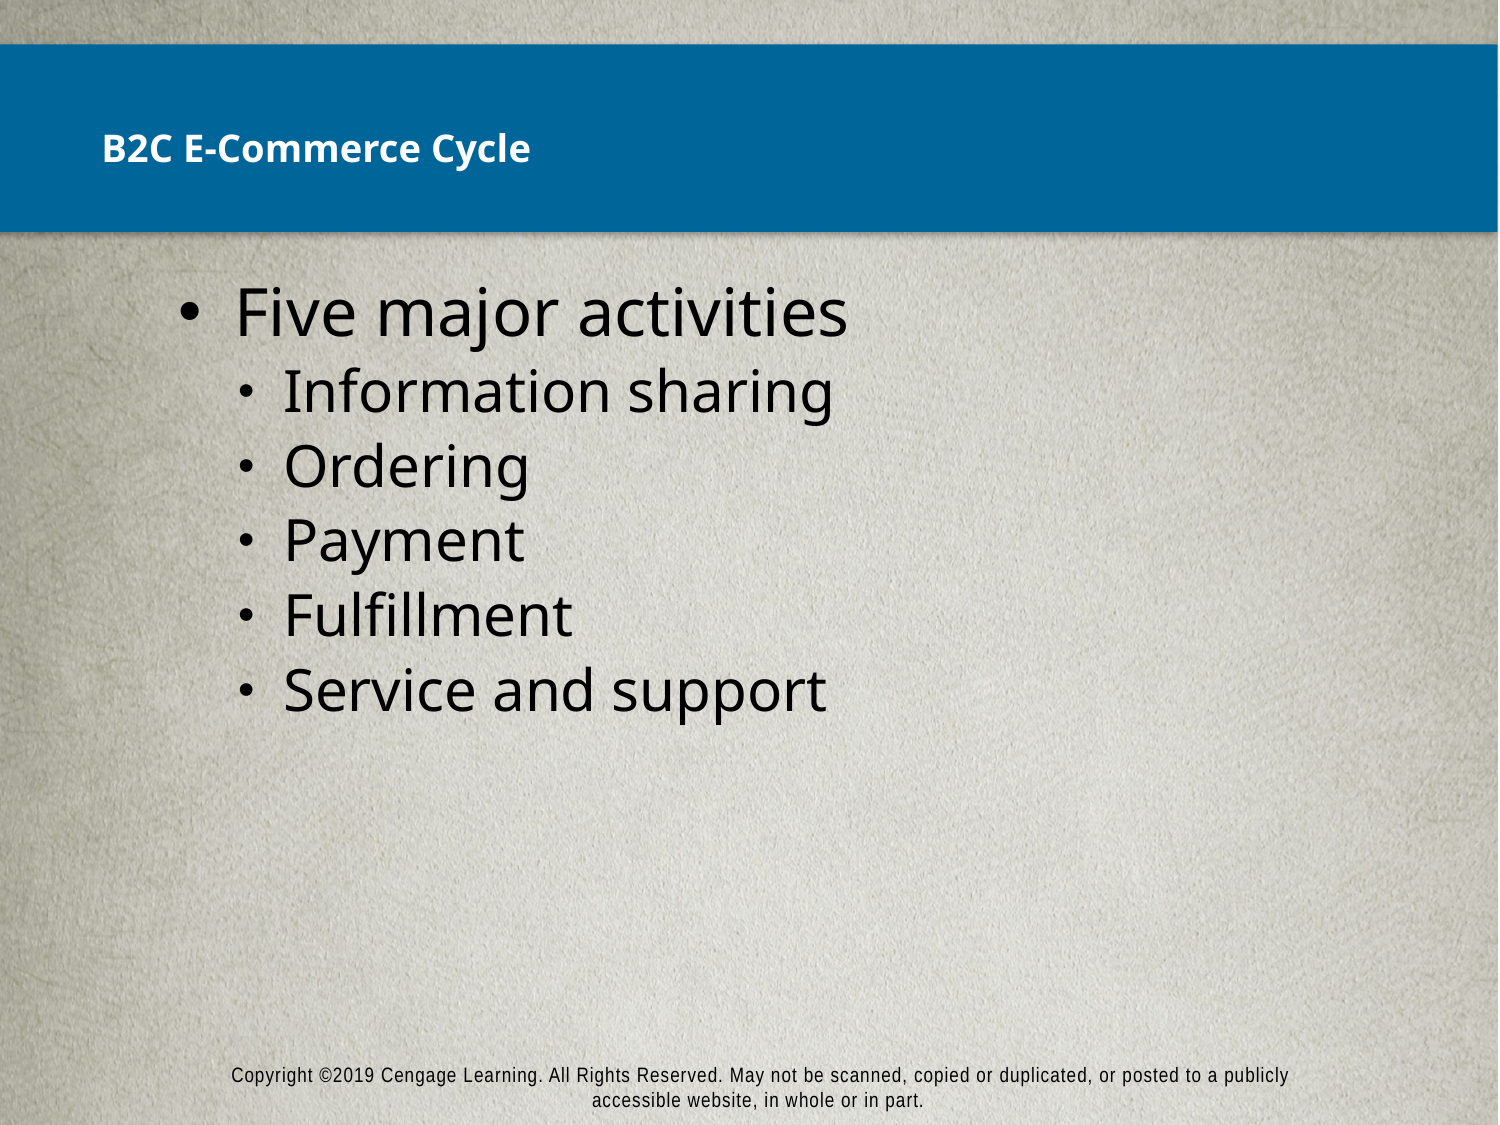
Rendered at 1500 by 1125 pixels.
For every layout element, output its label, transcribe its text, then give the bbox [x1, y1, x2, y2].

picture [0, 0, 1498, 44]
title B2C E-Commerce Cycle [86, 75, 1437, 220]
picture [0, 233, 1498, 1123]
list Five major activities Information sharing Ordering Payment Fulfillment Service and support [163, 271, 1447, 931]
